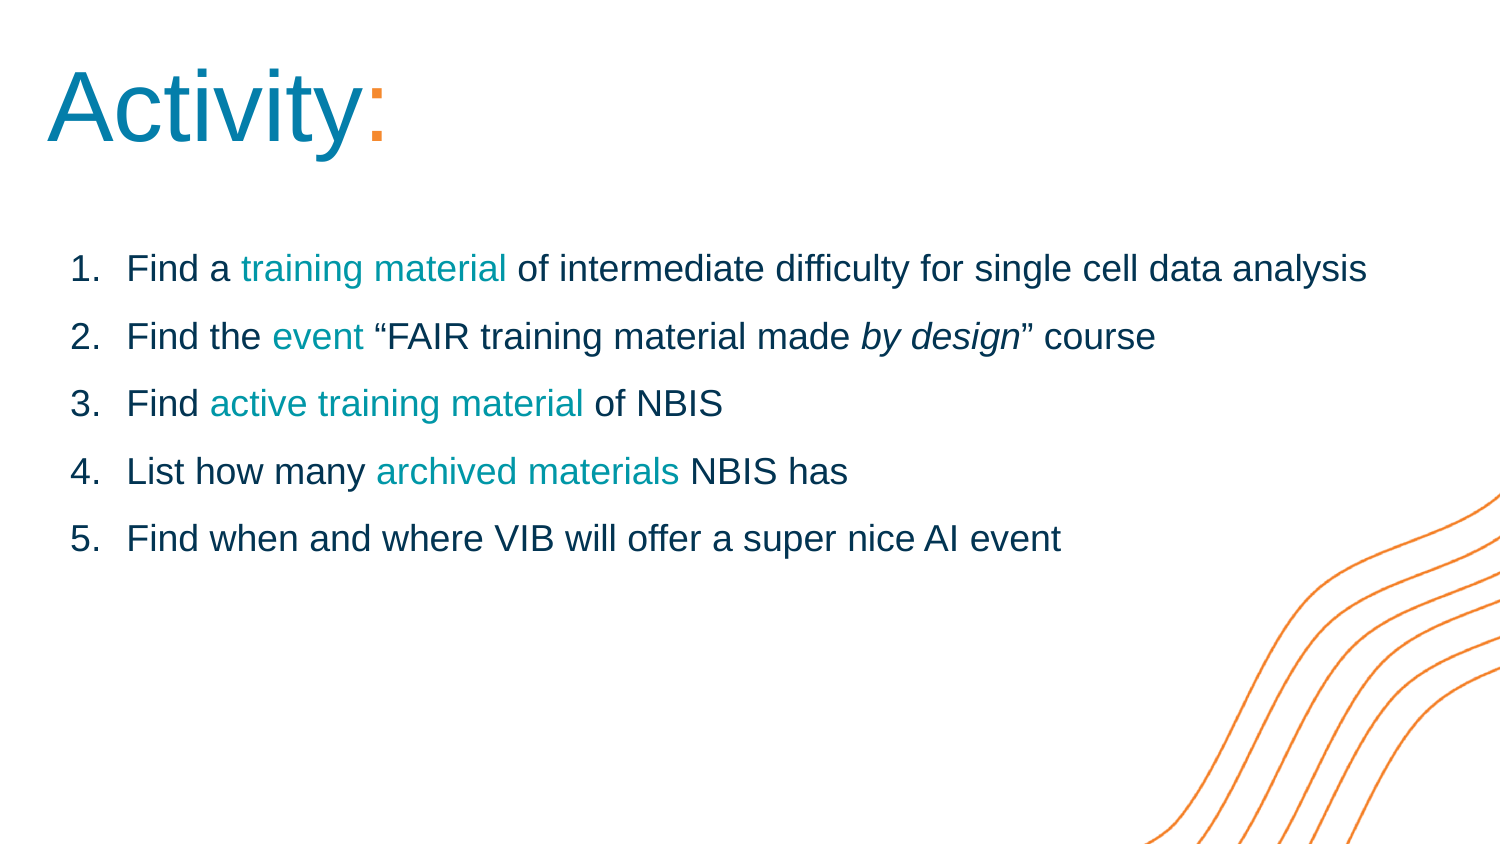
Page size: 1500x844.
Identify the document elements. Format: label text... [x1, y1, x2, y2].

picture [985, 693, 1500, 844]
text_box Find a training material of intermediate difficulty for single cell data analysis Find the event “FAIR training material made by design” course Find active training material of NBIS List how many archived materials NBIS has Find when and where VIB will offer a super nice AI event [36, 206, 1500, 693]
text_box Activity: [32, 26, 1500, 165]
